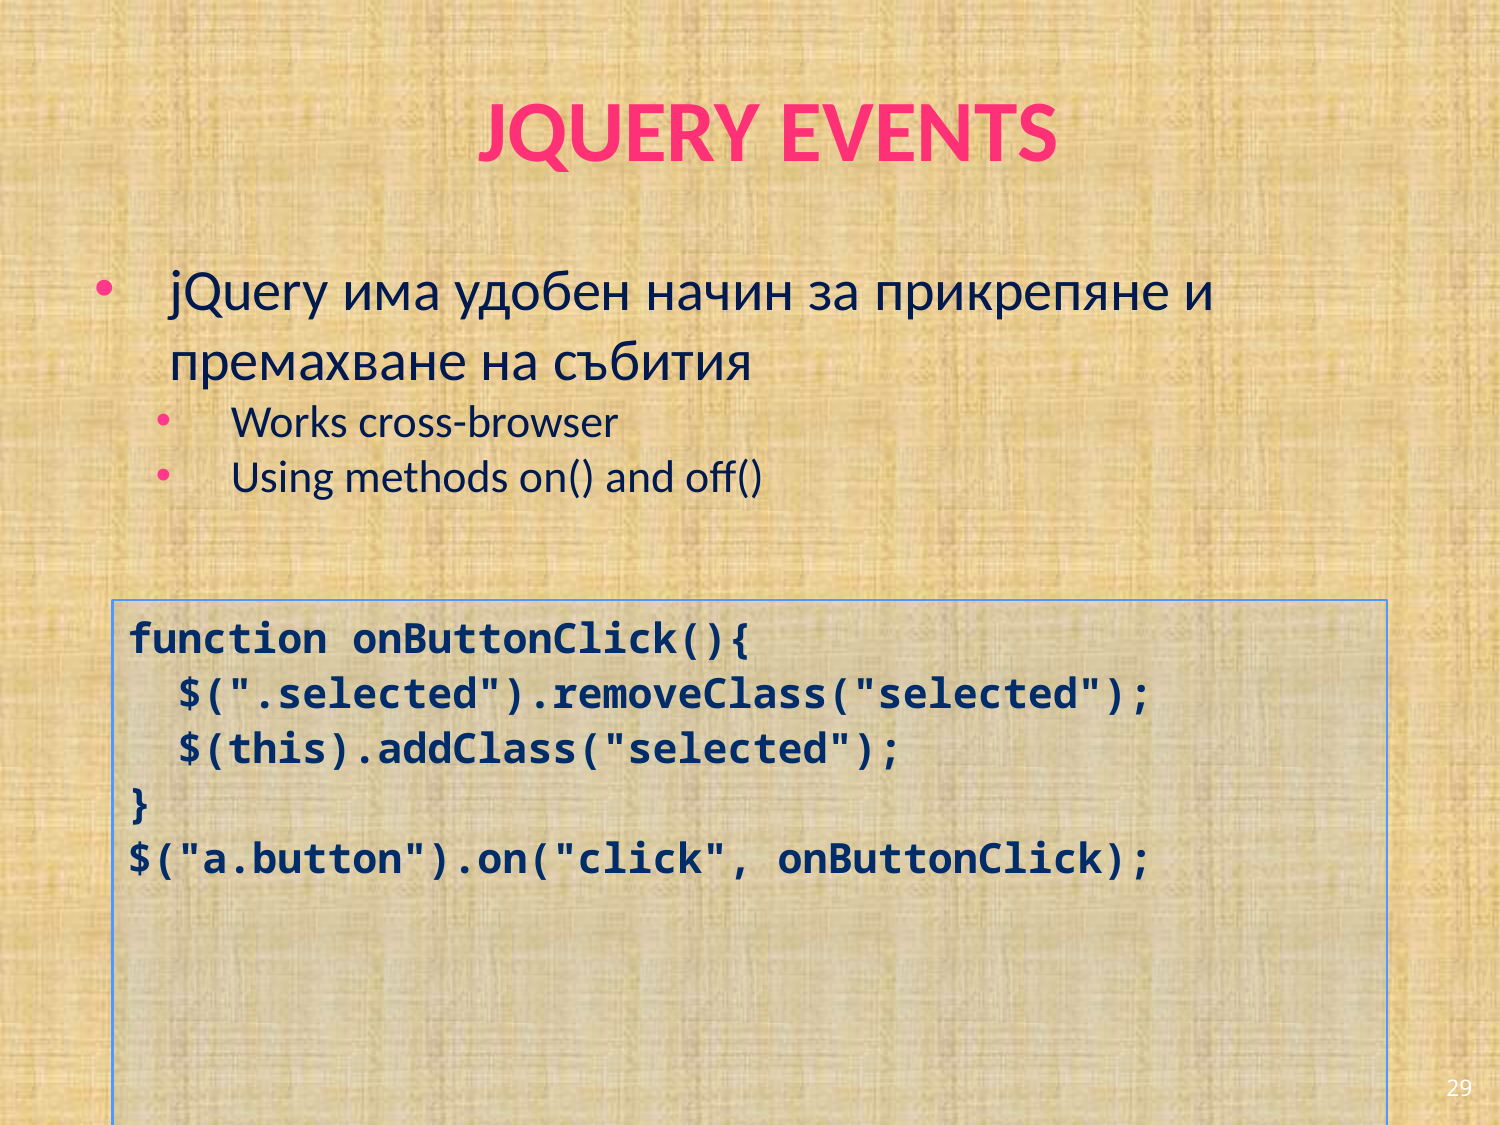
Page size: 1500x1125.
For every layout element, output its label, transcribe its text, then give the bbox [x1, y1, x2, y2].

text_box jQuery има удобен начин за прикрепяне и премахване на събития Works cross-browser Using methods on() and off() [0, 244, 1450, 513]
slide_number 29 [1412, 1074, 1488, 1113]
picture [0, 0, 1500, 1125]
list function onButtonClick(){ $(".selected").removeClass("selected"); $(this).addClass("selected"); } $("a.button").on("click", onButtonClick); [111, 599, 1388, 1125]
title jQuery Events [187, 62, 1350, 213]
